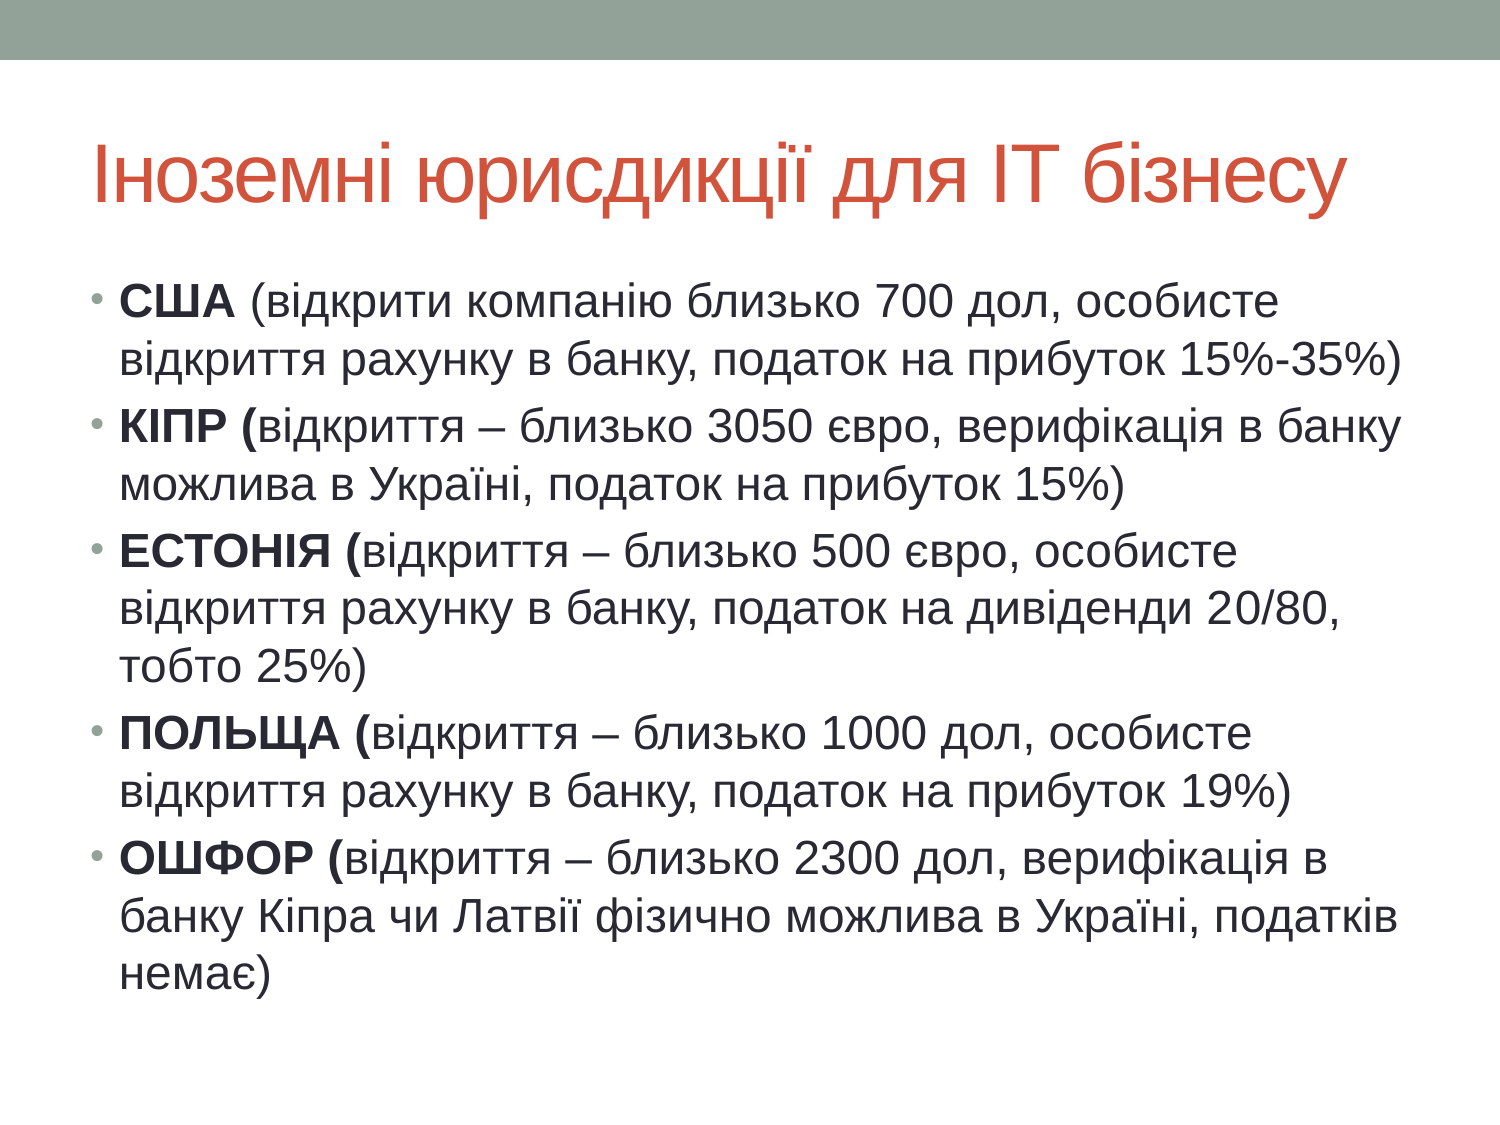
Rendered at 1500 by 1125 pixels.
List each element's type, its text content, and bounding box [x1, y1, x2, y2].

list США (відкрити компанію близько 700 дол, особисте відкриття рахунку в банку, податок на прибуток 15%-35%) КІПР (відкриття – близько 3050 євро, верифікація в банку можлива в Україні, податок на прибуток 15%) ЕСТОНІЯ (відкриття – близько 500 євро, особисте відкриття рахунку в банку, податок на дивіденди 20/80, тобто 25%) ПОЛЬЩА (відкриття – близько 1000 дол, особисте відкриття рахунку в банку, податок на прибуток 19%) ОШФОР (відкриття – близько 2300 дол, верифікація в банку Кіпра чи Латвії фізично можлива в Україні, податків немає) [75, 262, 1425, 1063]
title Іноземні юрисдикції для ІТ бізнесу [75, 87, 1425, 250]
